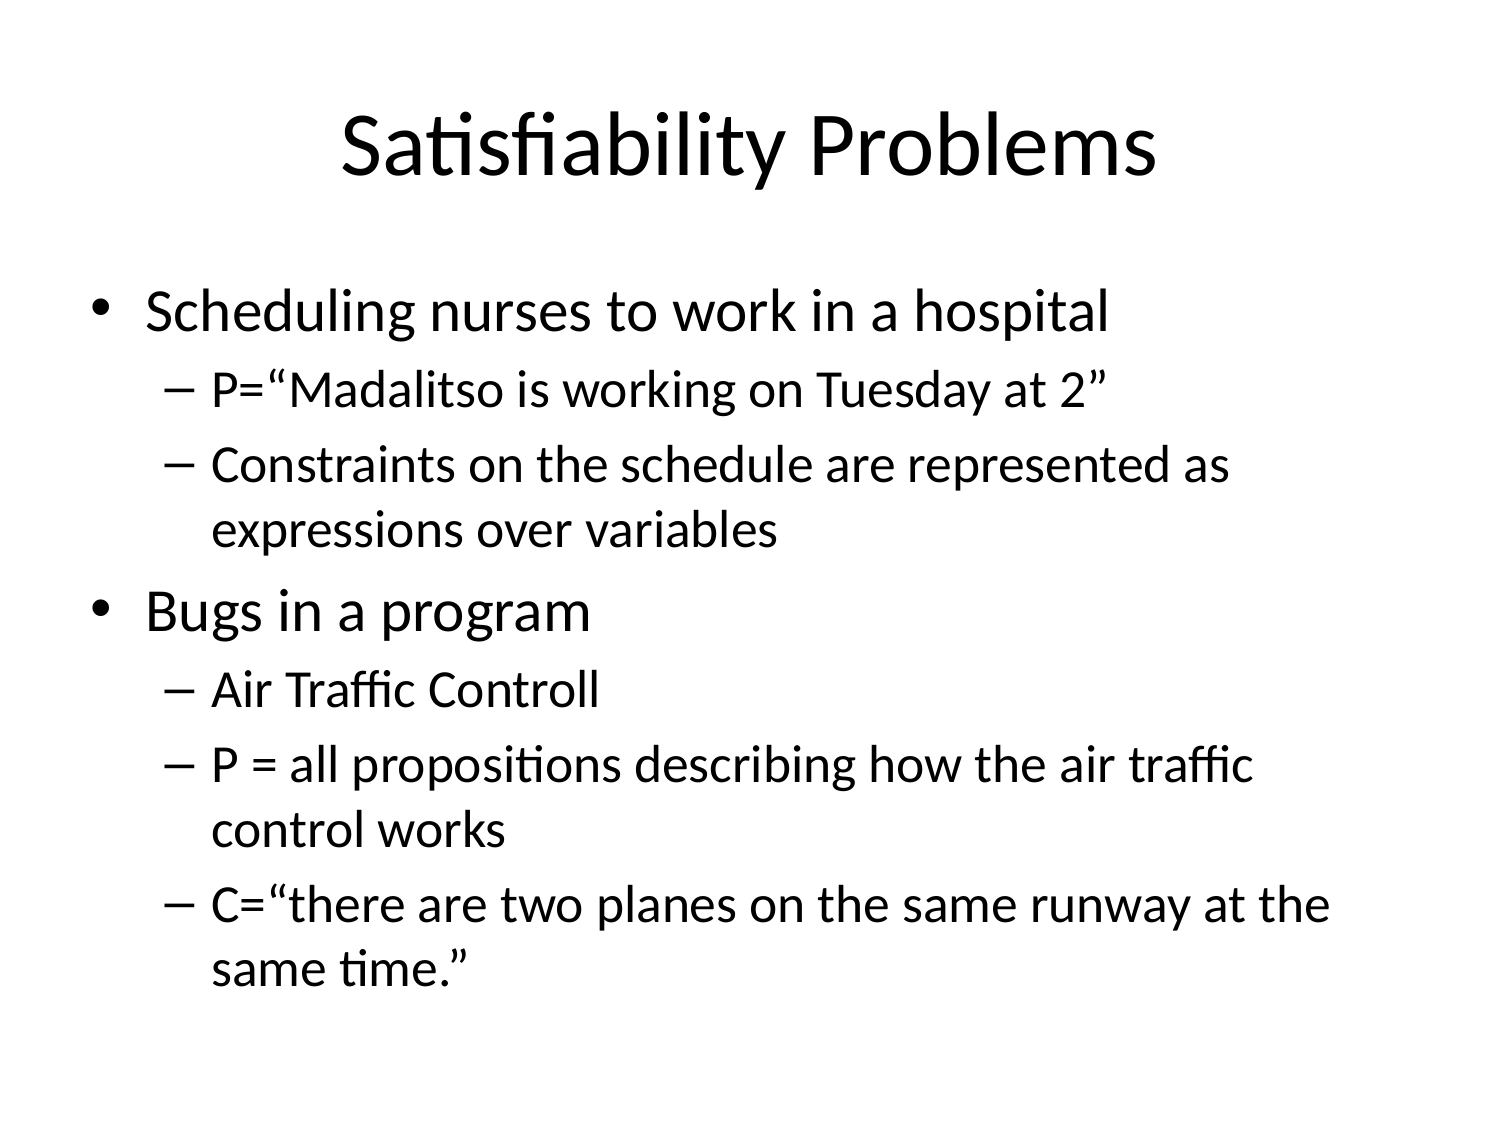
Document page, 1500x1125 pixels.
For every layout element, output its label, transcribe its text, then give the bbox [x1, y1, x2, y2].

title Satisfiability Problems [75, 45, 1425, 233]
list Scheduling nurses to work in a hospital P=“Madalitso is working on Tuesday at 2” Constraints on the schedule are represented as expressions over variables Bugs in a program Air Traffic Controll P = all propositions describing how the air traffic control works C=“there are two planes on the same runway at the same time.” [75, 262, 1425, 1005]
